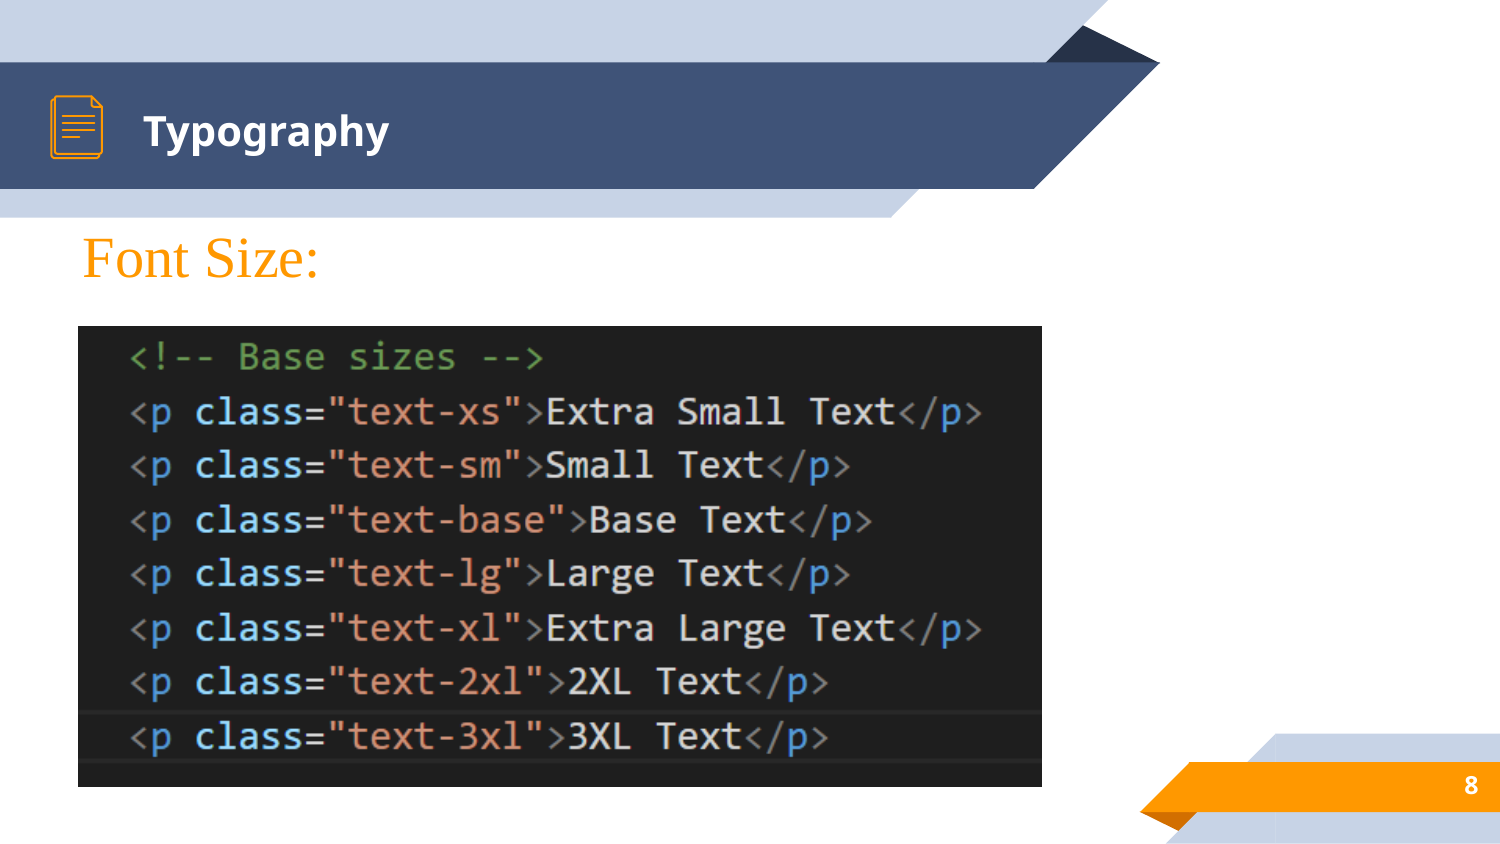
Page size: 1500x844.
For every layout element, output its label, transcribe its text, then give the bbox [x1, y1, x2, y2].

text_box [50, 96, 103, 159]
title Typography [127, 91, 991, 218]
picture [78, 326, 1042, 787]
slide_number 8 [1249, 760, 1494, 813]
list Font Size: [51, 204, 1439, 364]
